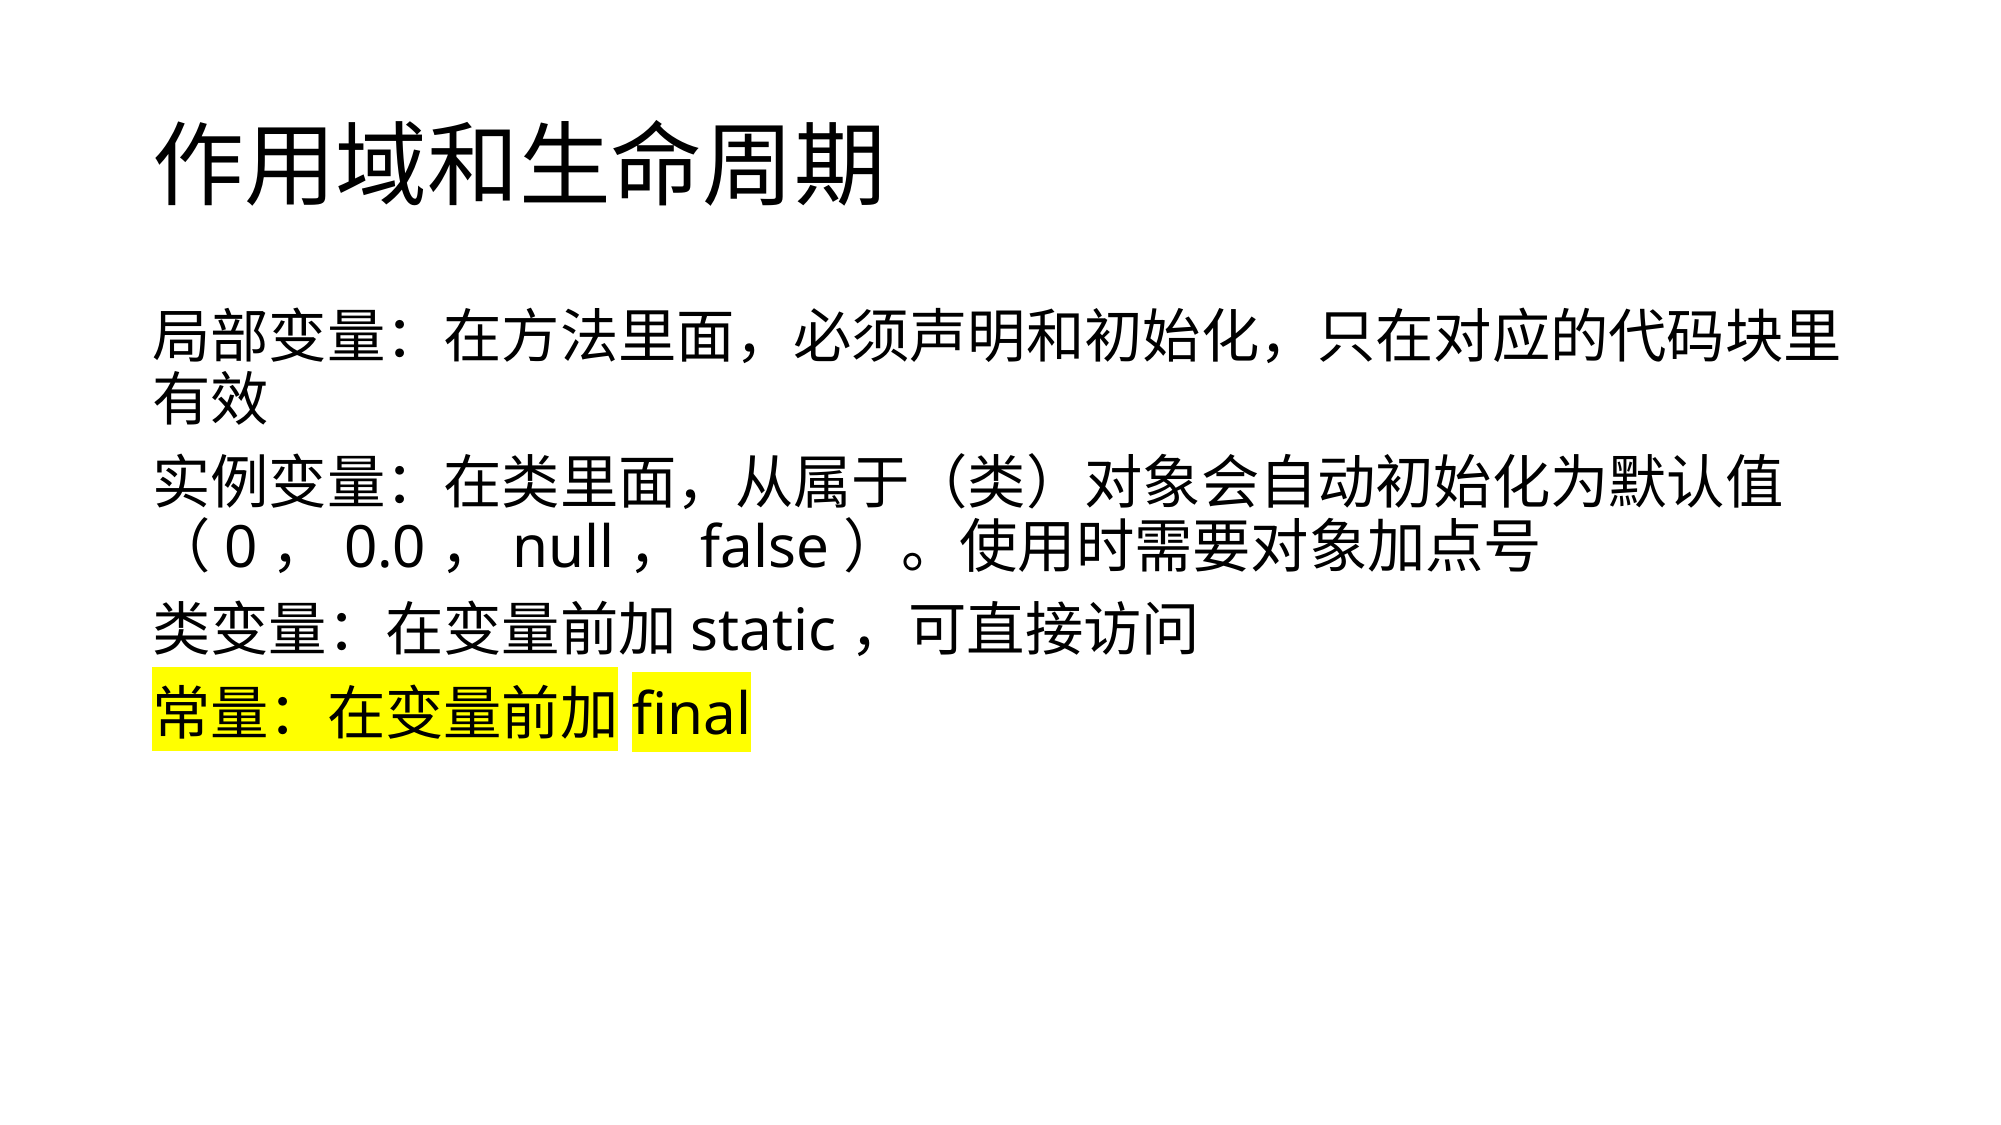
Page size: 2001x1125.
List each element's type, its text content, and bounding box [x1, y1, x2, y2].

title 作用域和生命周期 [137, 59, 1863, 278]
list 局部变量：在方法里面，必须声明和初始化，只在对应的代码块里有效 实例变量：在类里面，从属于（类）对象会自动初始化为默认值（0，0.0，null，false）。使用时需要对象加点号 类变量：在变量前加static，可直接访问 常量：在变量前加final [137, 299, 1863, 1014]
